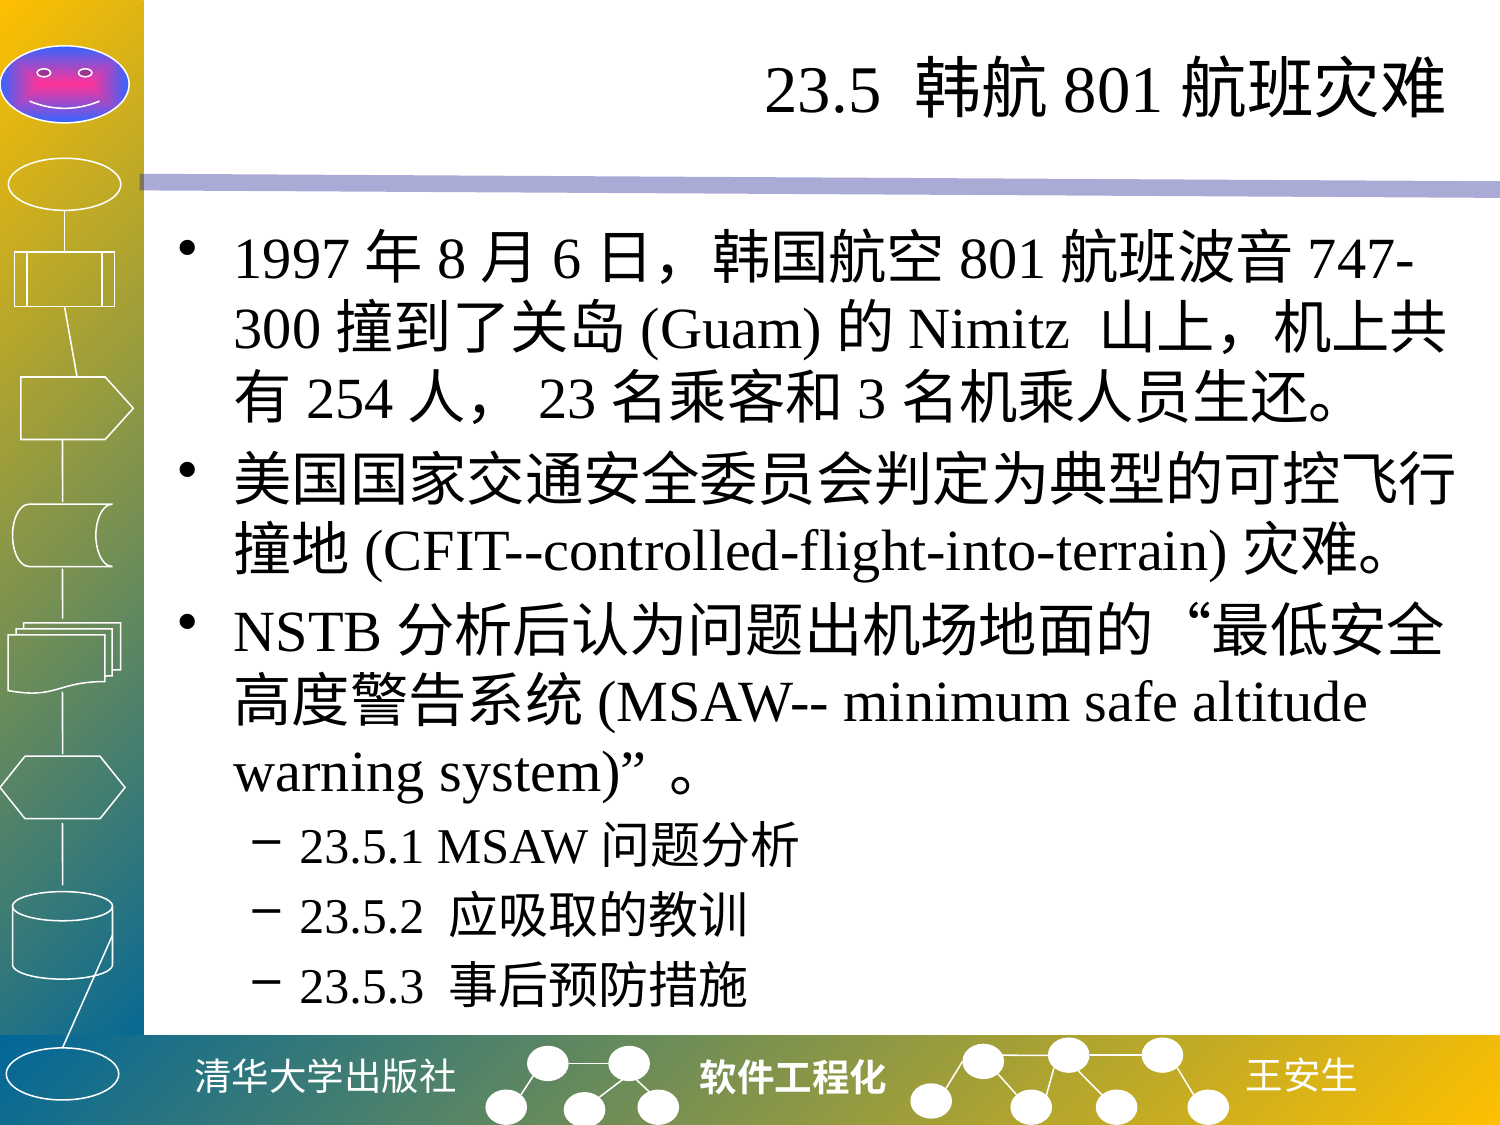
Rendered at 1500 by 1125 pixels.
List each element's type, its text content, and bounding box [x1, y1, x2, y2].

list 1997年8月6日，韩国航空801航班波音747-300撞到了关岛(Guam)的Nimitz 山上，机上共有254人，23名乘客和3名机乘人员生还。 美国国家交通安全委员会判定为典型的可控飞行撞地(CFIT--controlled-flight-into-terrain)灾难。 NSTB分析后认为问题出机场地面的“最低安全高度警告系统(MSAW-- minimum safe altitude warning system)” 。 23.5.1 MSAW问题分析 23.5.2 应吸取的教训 23.5.3 事后预防措施 [162, 212, 1476, 1017]
title 23.5 韩航801航班灾难 [187, 24, 1463, 147]
